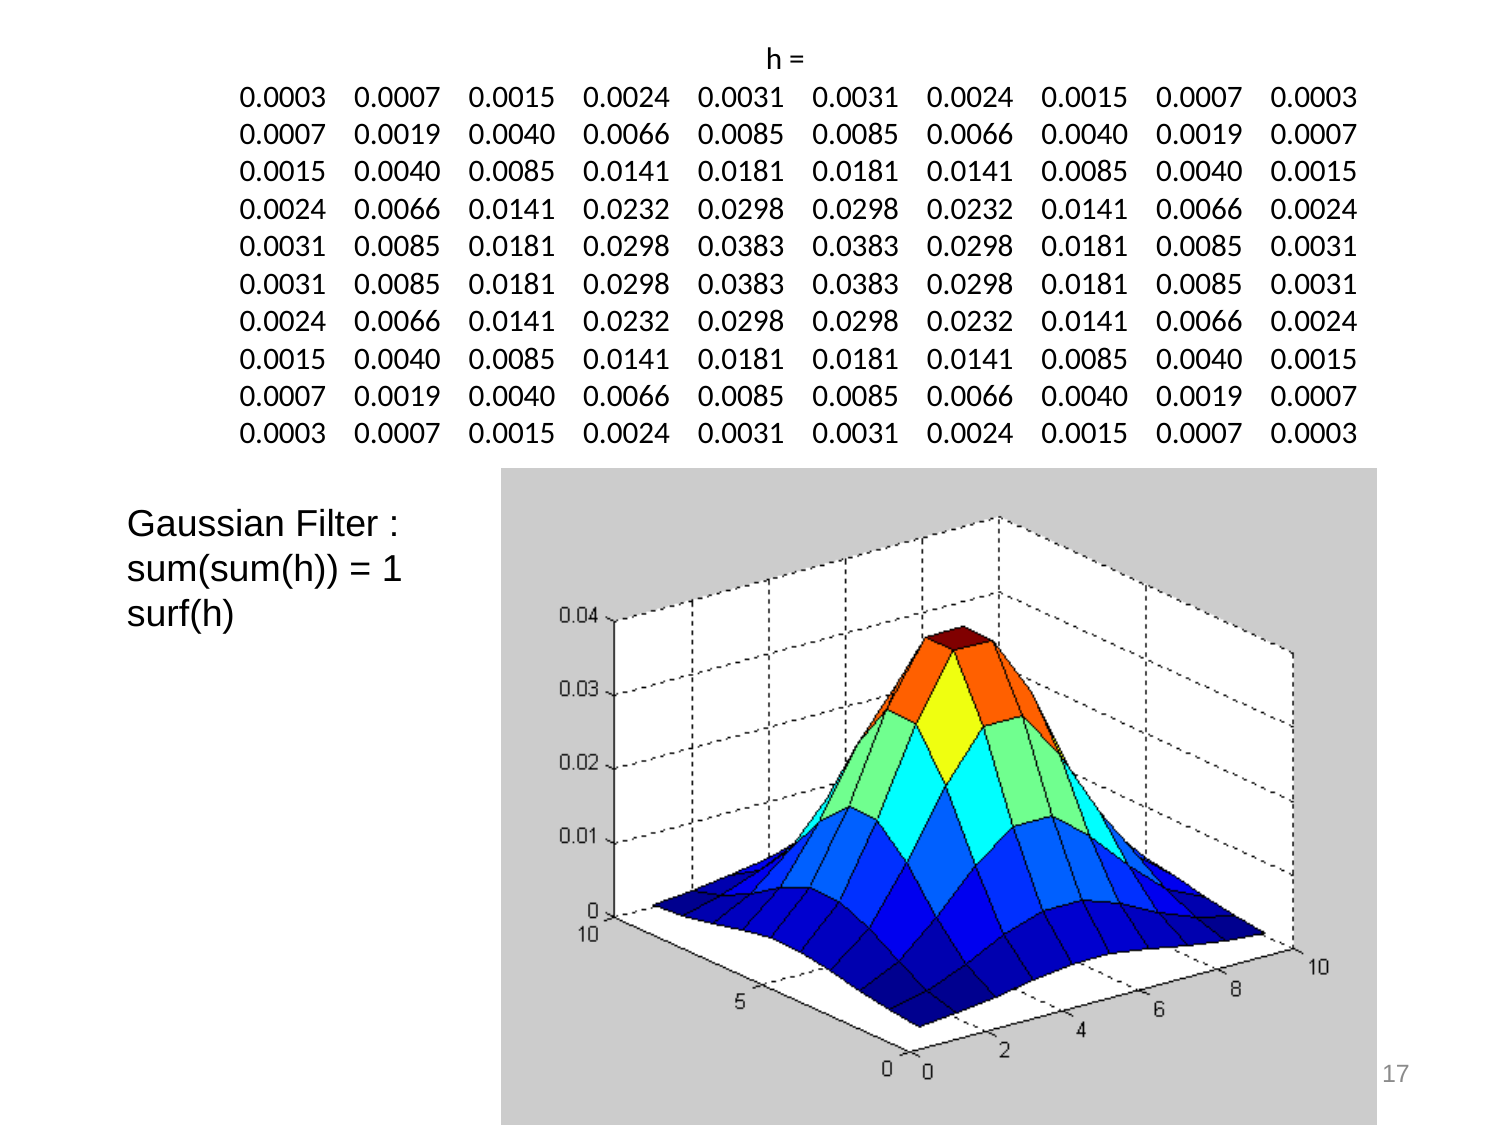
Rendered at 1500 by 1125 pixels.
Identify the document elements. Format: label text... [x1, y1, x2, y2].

text_box Gaussian Filter : sum(sum(h)) = 1 surf(h) [112, 491, 418, 687]
text_box h = 0.0003 0.0007 0.0015 0.0024 0.0031 0.0031 0.0024 0.0015 0.0007 0.0003 0.0007 0.0019 0.0040 0.0066 0.0085 0.0085 0.0066 0.0040 0.0019 0.0007 0.0015 0.0040 0.0085 0.0141 0.0181 0.0181 0.0141 0.0085 0.0040 0.0015 0.0024 0.0066 0.0141 0.0232 0.0298 0.0298 0.0232 0.0141 0.0066 0.0024 0.0031 0.0085 0.0181 0.0298 0.0383 0.0383 0.0298 0.0181 0.0085 0.0031 0.0031 0.0085 0.0181 0.0298 0.0383 0.0383 0.0298 0.0181 0.0085 0.0031 0.0024 0.0066 0.0141 0.0232 0.0298 0.0298 0.0232 0.0141 0.0066 0.0024 0.0015 0.0040 0.0085 0.0141 0.0181 0.0181 0.0141 0.0085 0.0040 0.0015 0.0007 0.0019 0.0040 0.0066 0.0085 0.0085 0.0066 0.0040 0.0019 0.0007 0.0003 0.0007 0.0015 0.0024 0.0031 0.0031 0.0024 0.0015 0.0007 0.0003 [112, 30, 1459, 458]
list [501, 468, 1378, 1125]
slide_number 17 [1381, 1042, 1425, 1103]
